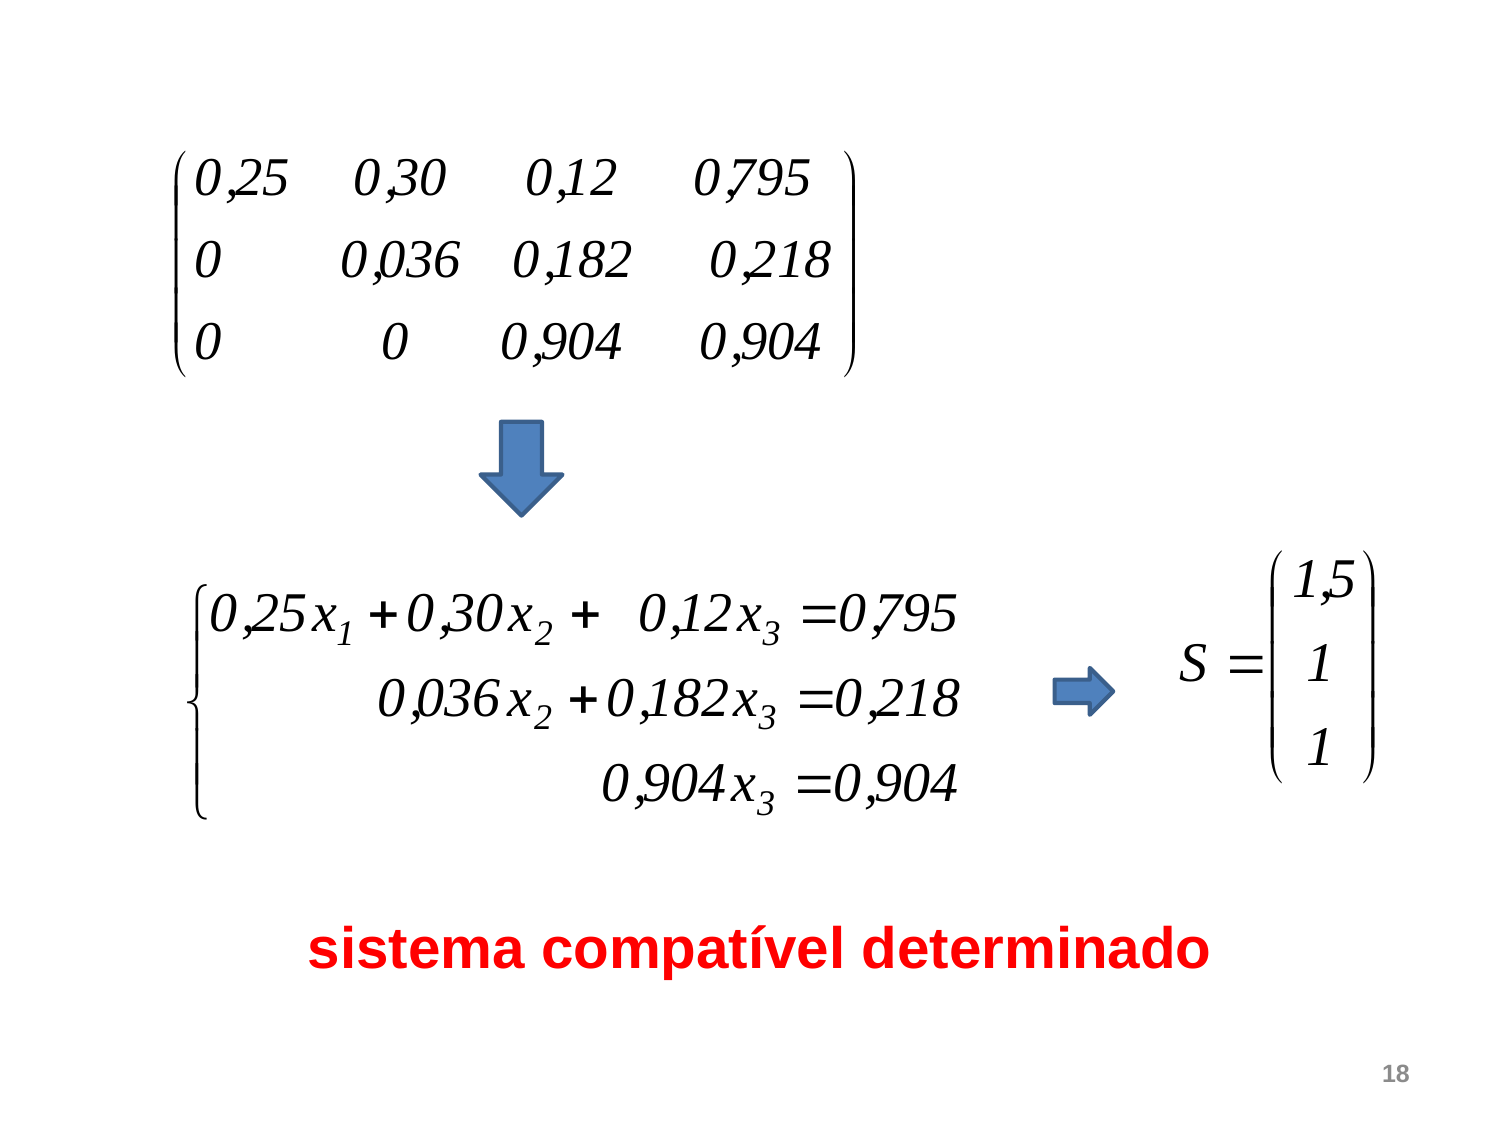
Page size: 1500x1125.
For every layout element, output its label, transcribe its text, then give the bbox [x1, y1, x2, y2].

text_box [478, 419, 565, 518]
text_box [163, 140, 871, 387]
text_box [175, 573, 972, 915]
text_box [1171, 538, 1393, 880]
text_box [1052, 665, 1116, 717]
text_box sistema compatível determinado [292, 902, 1465, 988]
slide_number 18 [1074, 1042, 1425, 1103]
